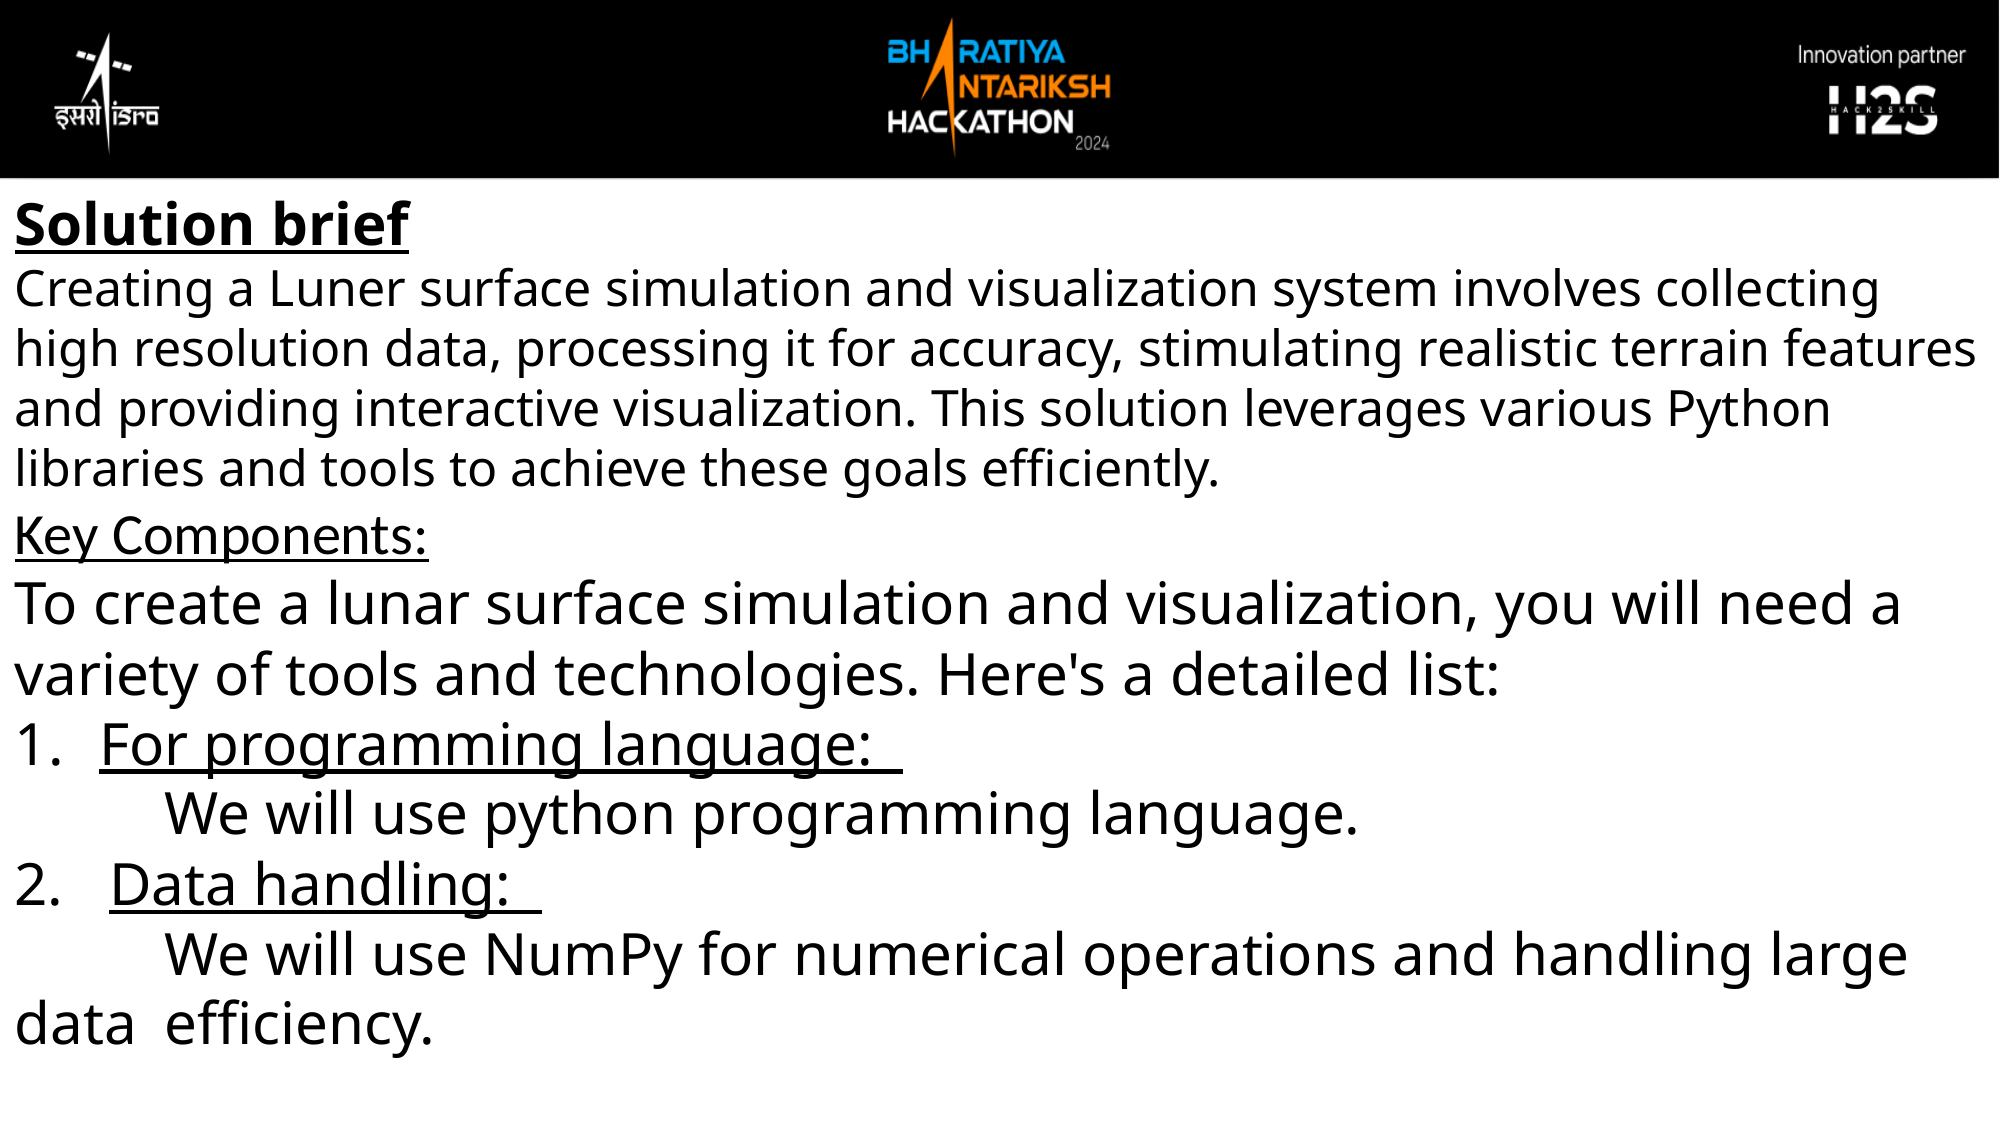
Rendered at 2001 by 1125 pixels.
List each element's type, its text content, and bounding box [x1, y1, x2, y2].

text_box Solution brief Creating a Luner surface simulation and visualization system involves collecting high resolution data, processing it for accuracy, stimulating realistic terrain features and providing interactive visualization. This solution leverages various Python libraries and tools to achieve these goals efficiently. Key Components: To create a lunar surface simulation and visualization, you will need a variety of tools and technologies. Here's a detailed list: For programming language: We will use python programming language. 2. Data handling: We will use NumPy for numerical operations and handling large data efficiency. [0, 180, 2000, 1125]
picture [0, 0, 2000, 180]
